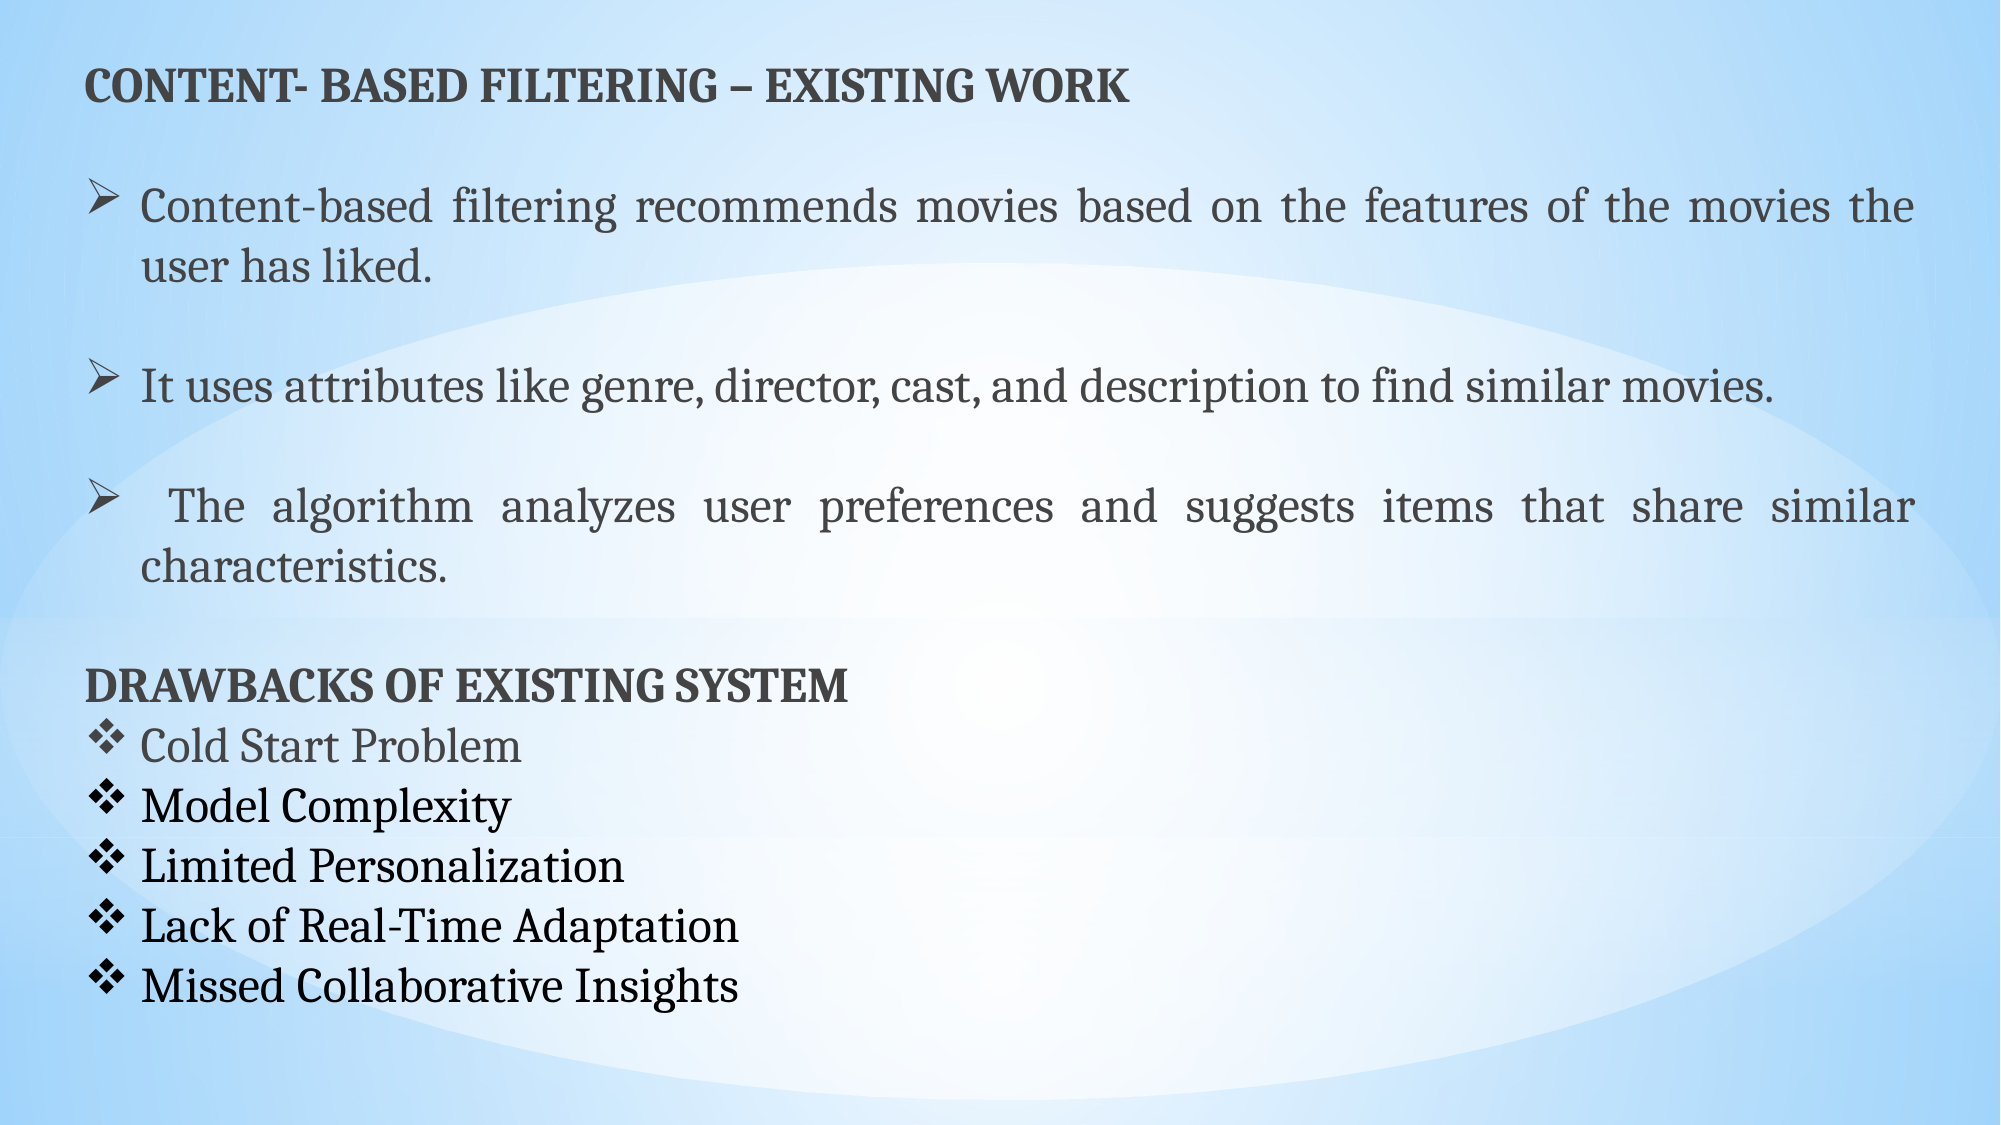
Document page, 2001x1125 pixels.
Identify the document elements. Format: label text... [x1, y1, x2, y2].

text_box CONTENT- BASED FILTERING – EXISTING WORK Content-based filtering recommends movies based on the features of the movies the user has liked. It uses attributes like genre, director, cast, and description to find similar movies. The algorithm analyzes user preferences and suggests items that share similar characteristics. DRAWBACKS OF EXISTING SYSTEM Cold Start Problem Model Complexity Limited Personalization Lack of Real-Time Adaptation Missed Collaborative Insights [69, 45, 1931, 1020]
